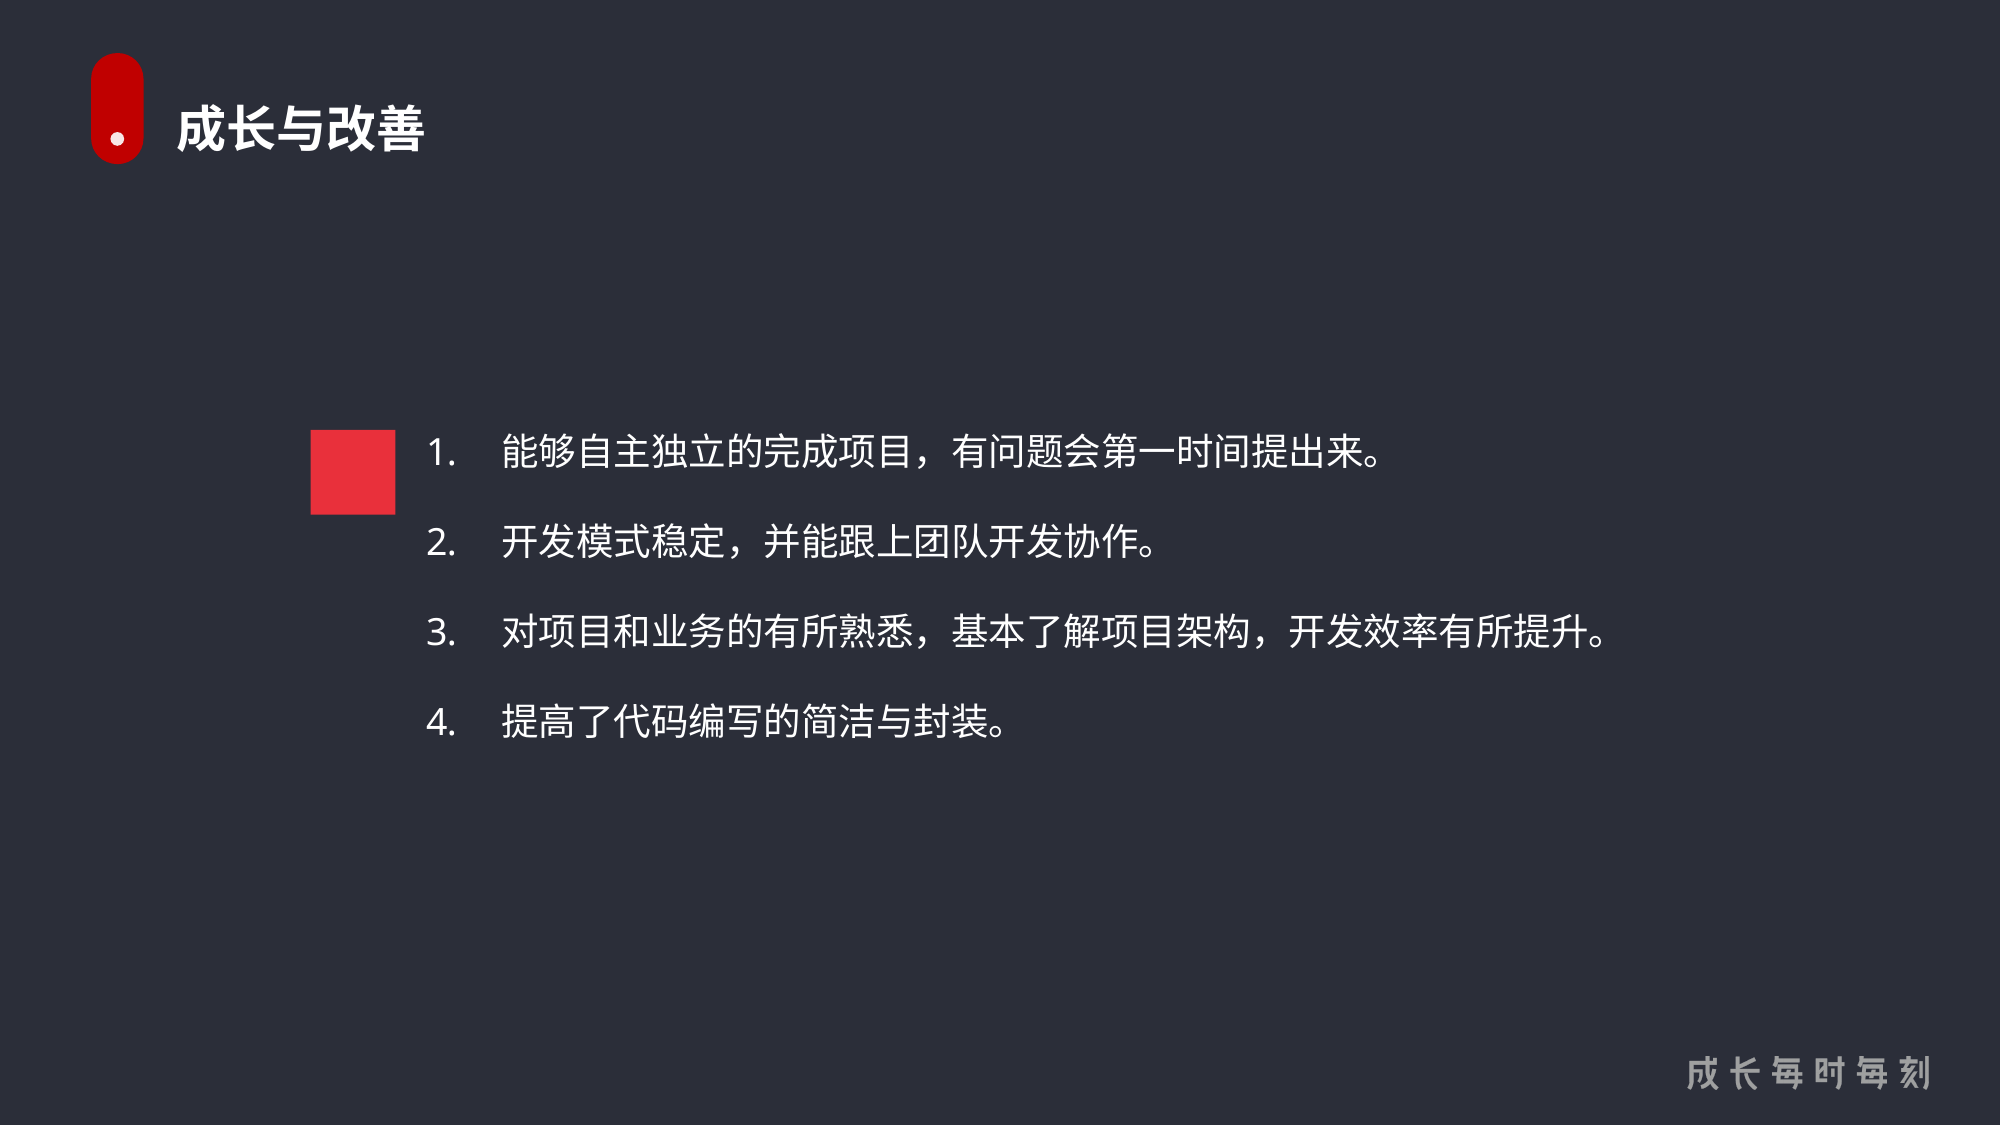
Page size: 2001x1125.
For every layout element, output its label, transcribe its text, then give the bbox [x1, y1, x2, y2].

text_box [108, 130, 127, 148]
text_box 成长与改善 [161, 90, 514, 165]
picture [1687, 1056, 1929, 1091]
text_box [91, 53, 144, 165]
text_box [310, 429, 396, 515]
text_box 能够自主独立的完成项目，有问题会第一时间提出来。 开发模式稳定，并能跟上团队开发协作。 对项目和业务的有所熟悉，基本了解项目架构，开发效率有所提升。 提高了代码编写的简洁与封装。 [411, 420, 1688, 751]
